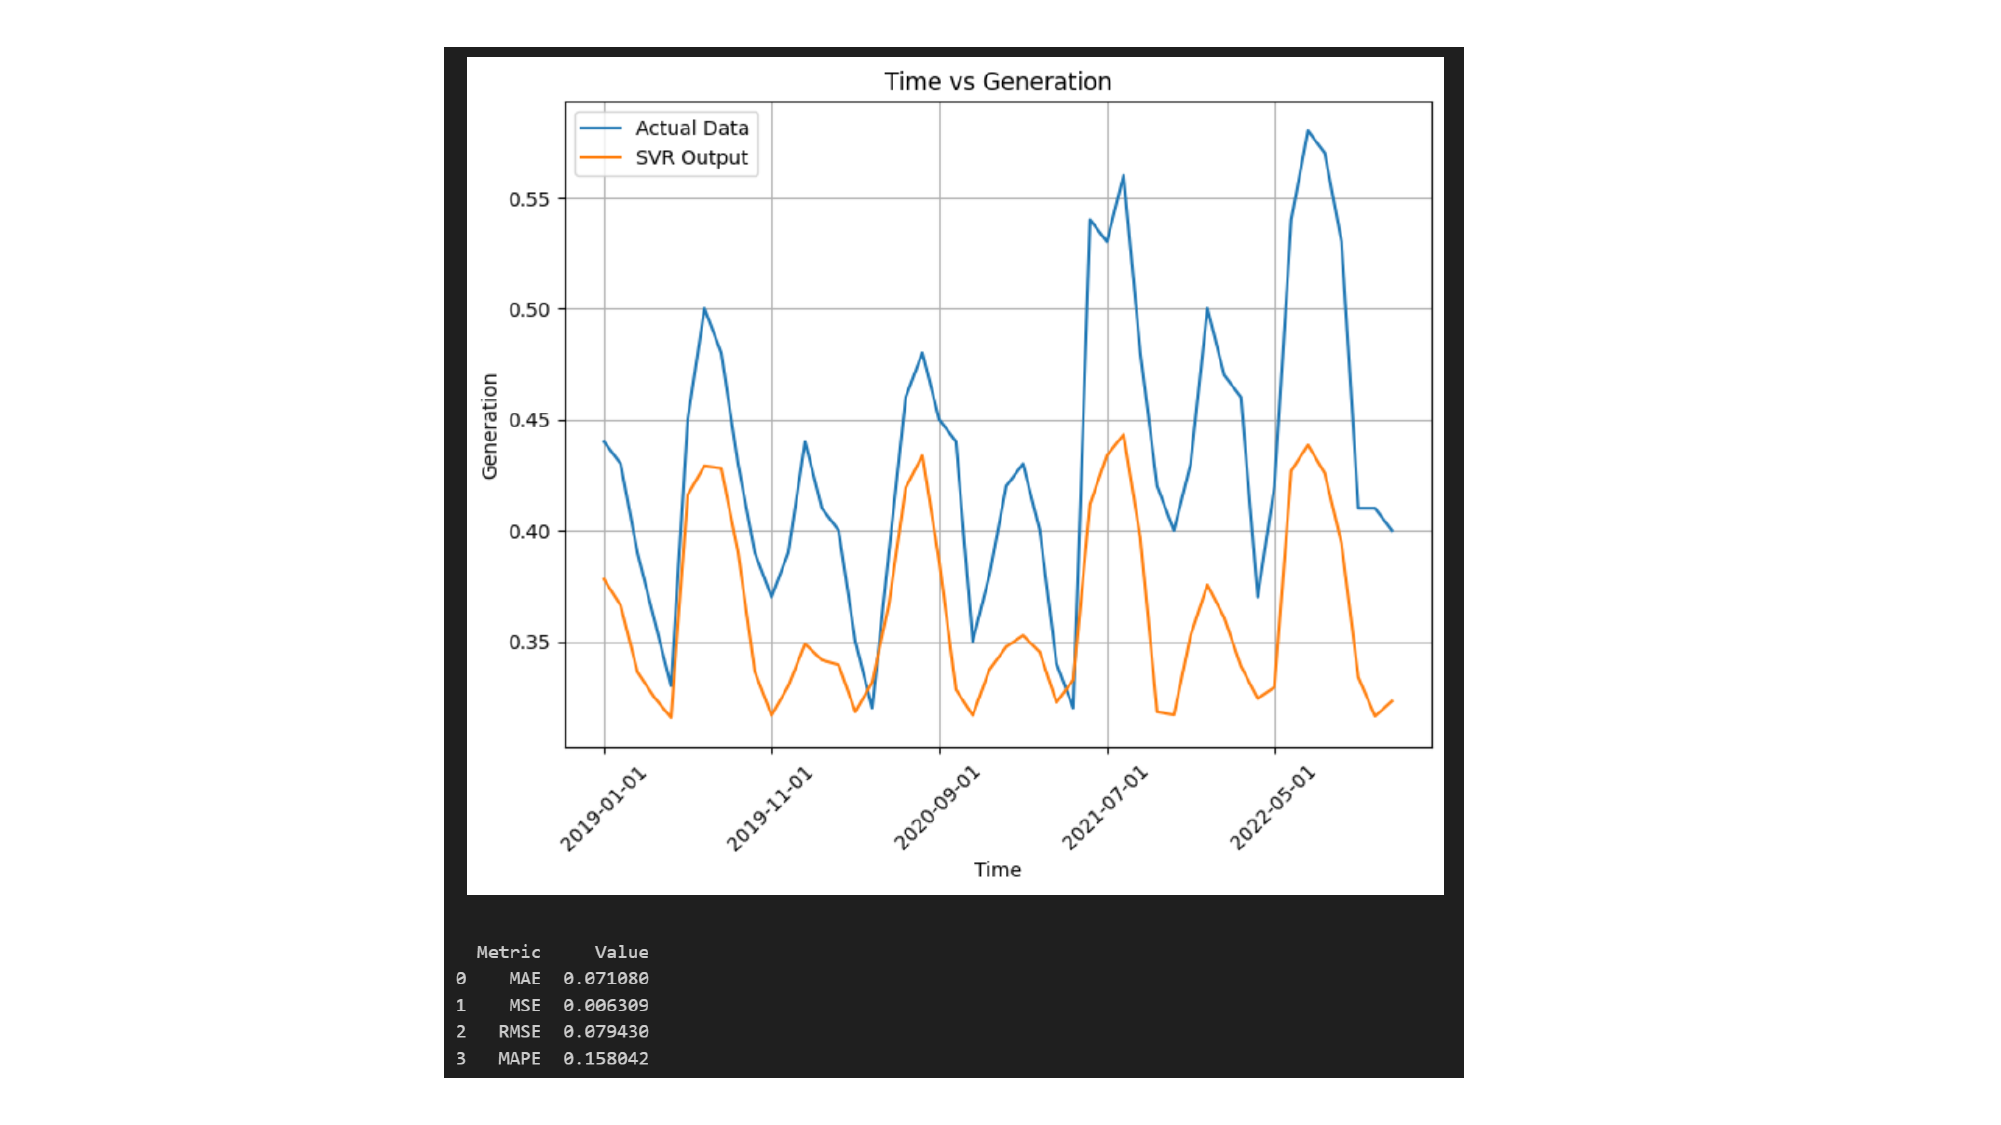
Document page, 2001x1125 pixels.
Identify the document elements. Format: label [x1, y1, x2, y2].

picture [444, 47, 1464, 1078]
